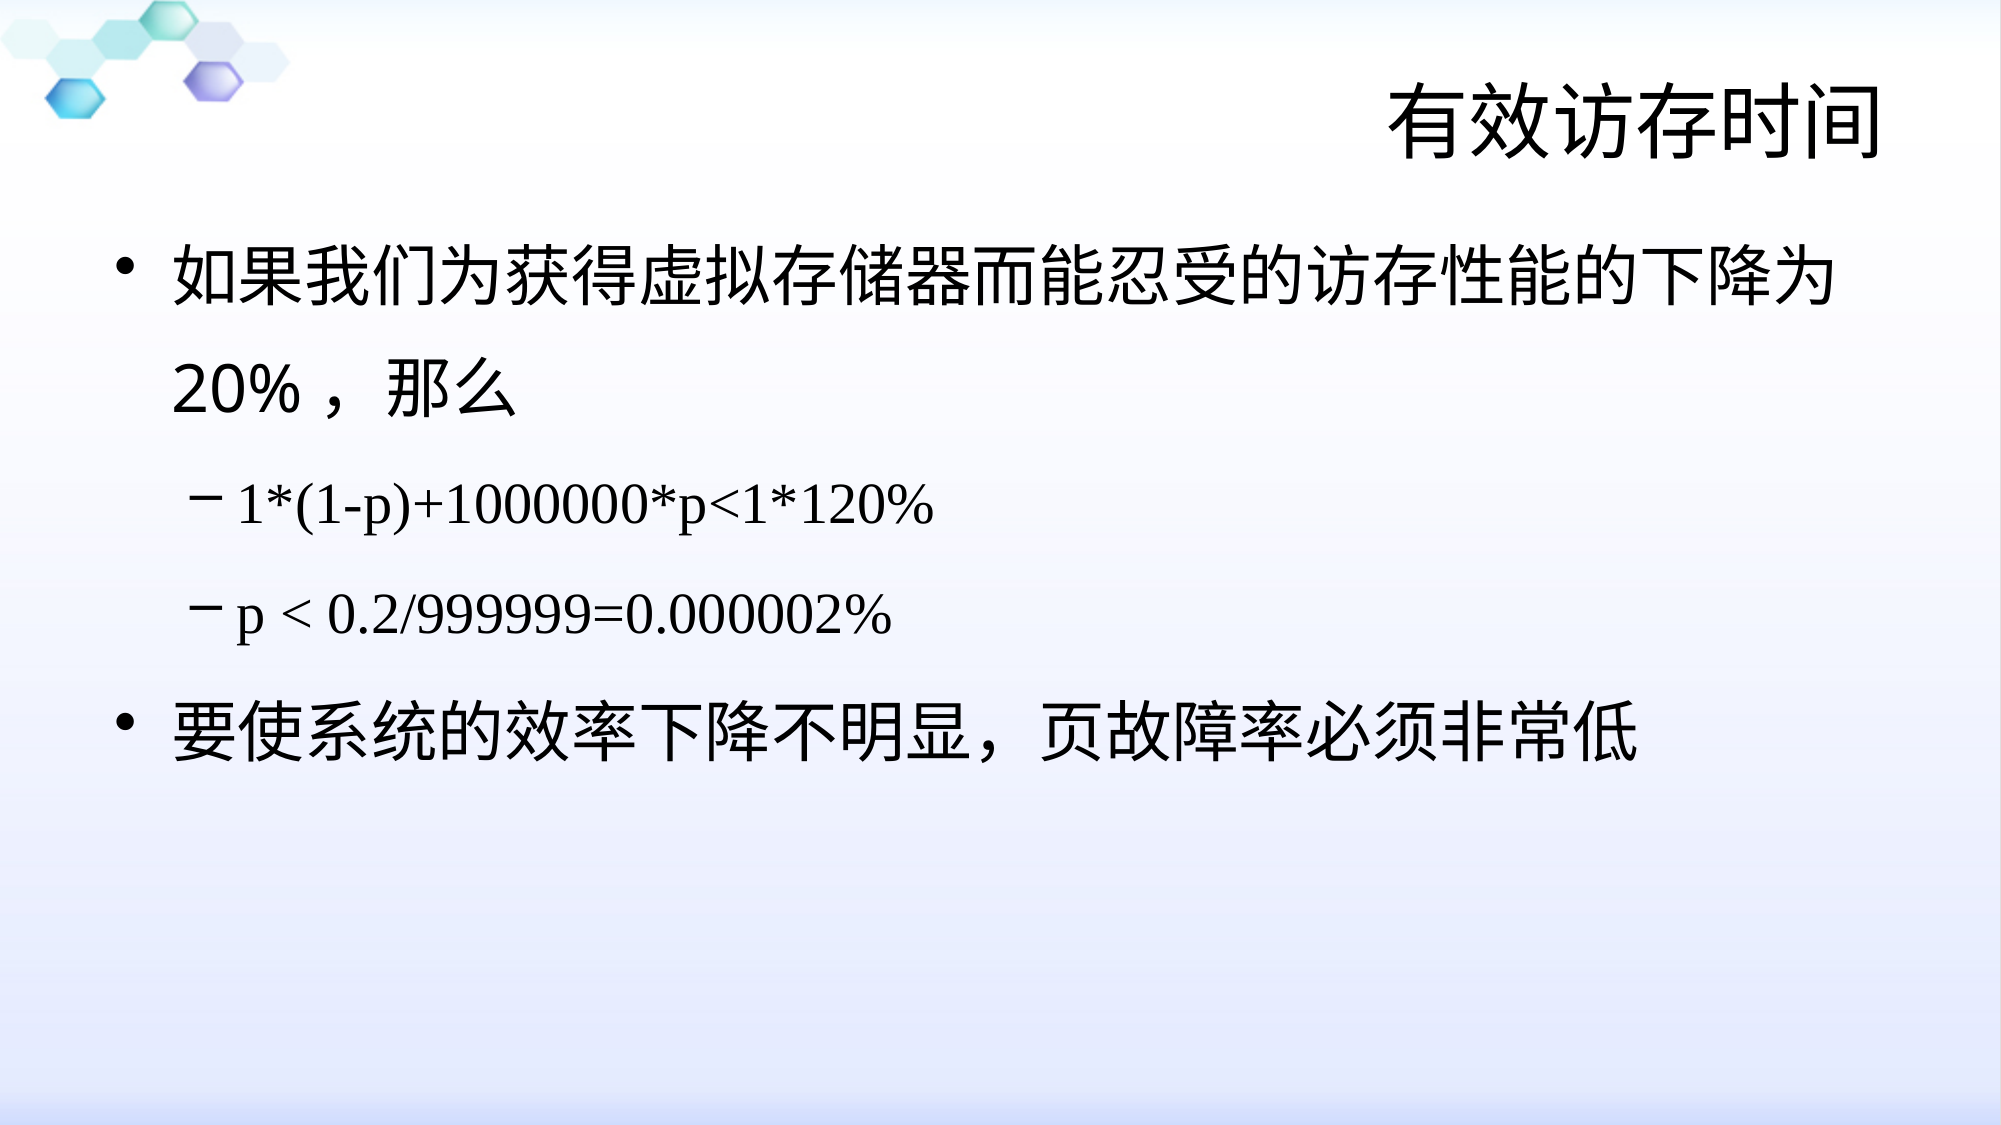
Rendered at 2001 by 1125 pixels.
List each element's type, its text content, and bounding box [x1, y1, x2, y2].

title 有效访存时间 [99, 44, 1901, 193]
list 如果我们为获得虚拟存储器而能忍受的访存性能的下降为20%，那么 1*(1-p)+1000000*p<1*120% p < 0.2/999999=0.000002% 要使系统的效率下降不明显，页故障率必须非常低 [99, 193, 1901, 1006]
picture [0, 0, 2001, 1125]
